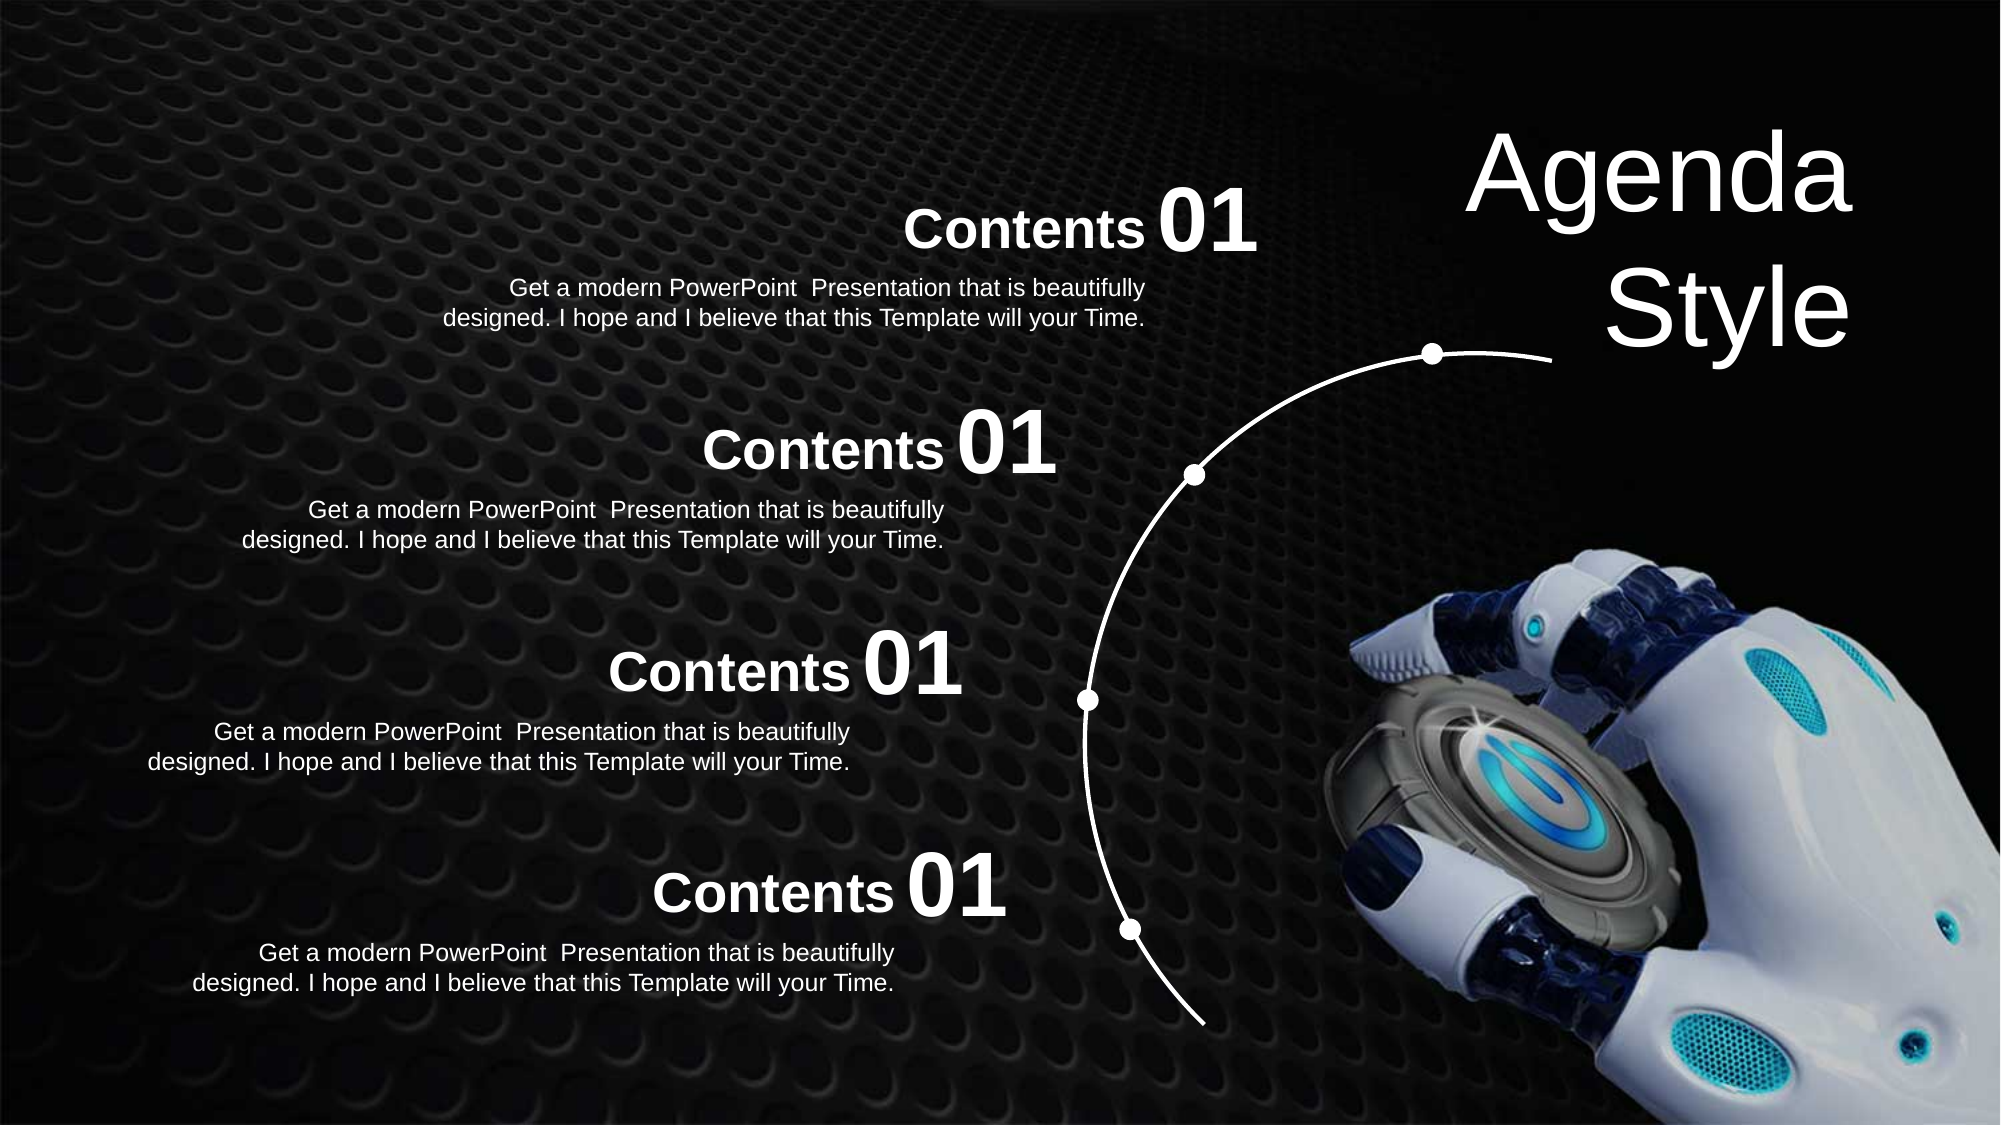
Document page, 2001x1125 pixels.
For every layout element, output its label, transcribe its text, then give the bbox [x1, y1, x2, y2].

text_box [1085, 479, 1187, 689]
text_box Agenda Style [1421, 91, 1868, 377]
text_box [1182, 463, 1207, 487]
text_box [1134, 937, 1208, 1028]
text_box [1444, 350, 1554, 365]
text_box [1199, 353, 1422, 468]
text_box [397, 152, 1289, 341]
text_box [1420, 341, 1445, 366]
text_box [1081, 711, 1130, 919]
text_box [1076, 688, 1100, 712]
picture [0, 0, 2001, 1125]
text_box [101, 595, 994, 784]
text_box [195, 374, 1088, 562]
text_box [146, 817, 1039, 1006]
text_box [1118, 917, 1143, 942]
